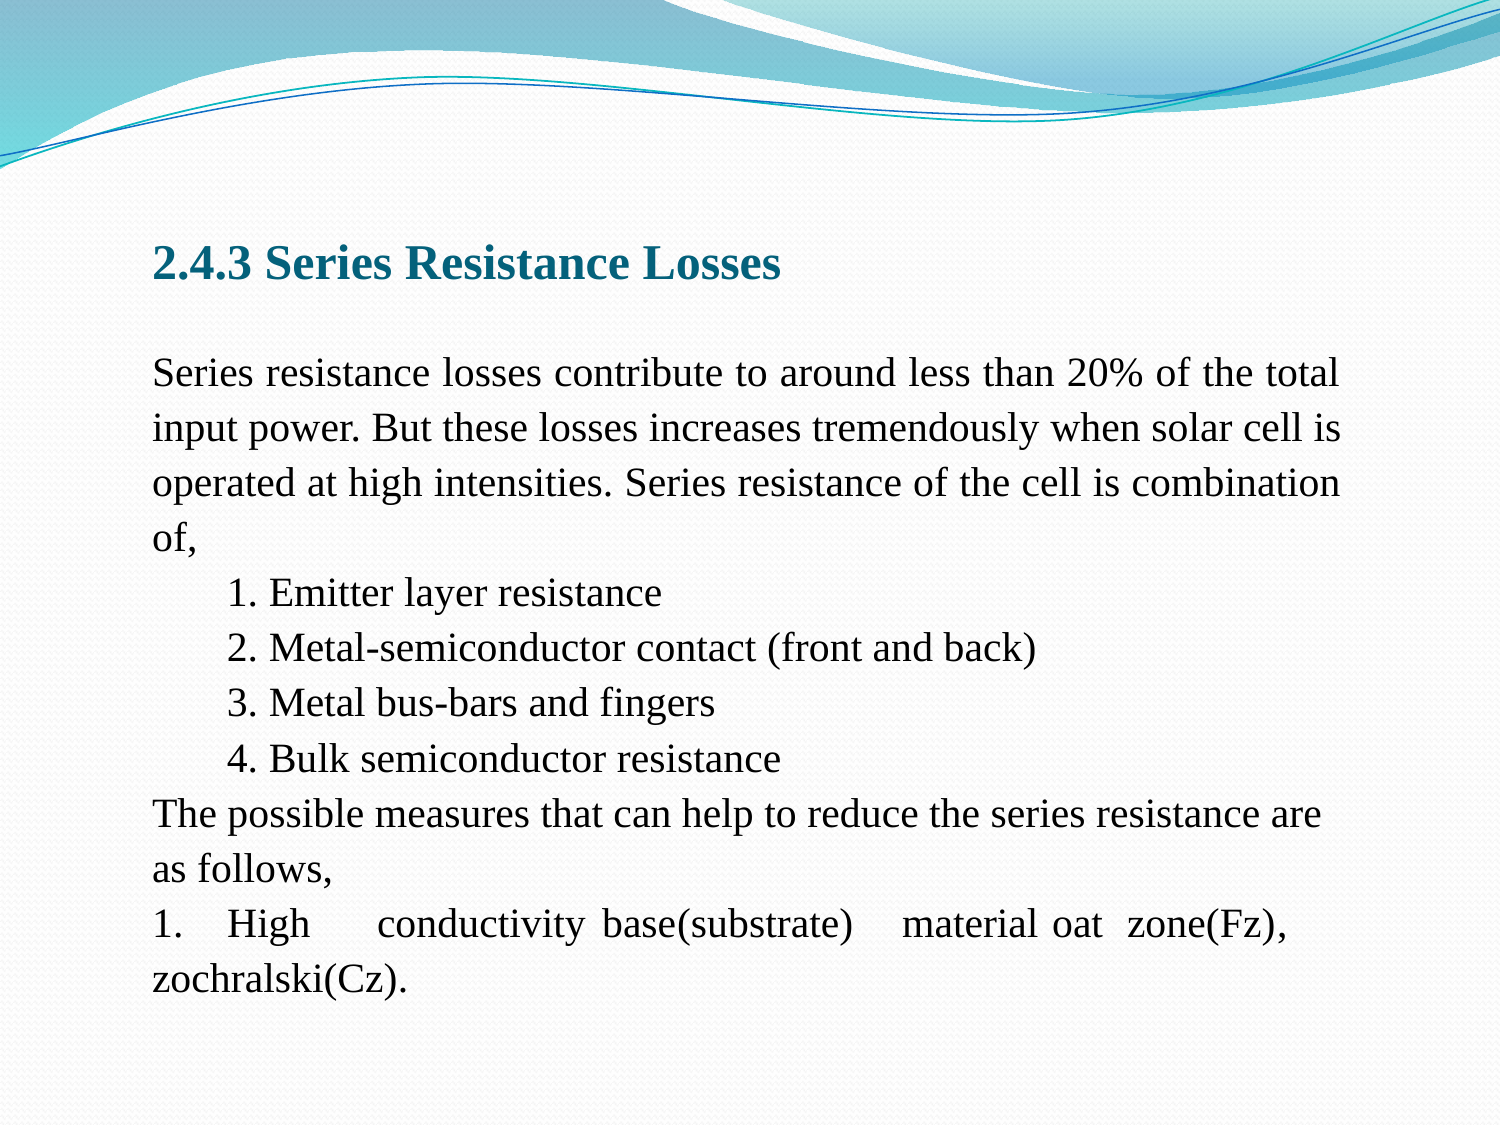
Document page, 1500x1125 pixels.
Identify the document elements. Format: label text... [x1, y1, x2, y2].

title 2.4.3 Series Resistance Losses [150, 99, 784, 290]
text_box Series resistance losses contribute to around less than 20% of the total input power. But these losses increases tremendously when solar cell is operated at high intensities. Series resistance of the cell is combination of, Emitter layer resistance Metal-semiconductor contact (front and back) Metal bus-bars and fingers Bulk semiconductor resistance The possible measures that can help to reduce the series resistance are as follows, 1. High conductivity base (substrate) material oat zone(Fz) , zochralski(Cz). [150, 337, 1354, 1001]
